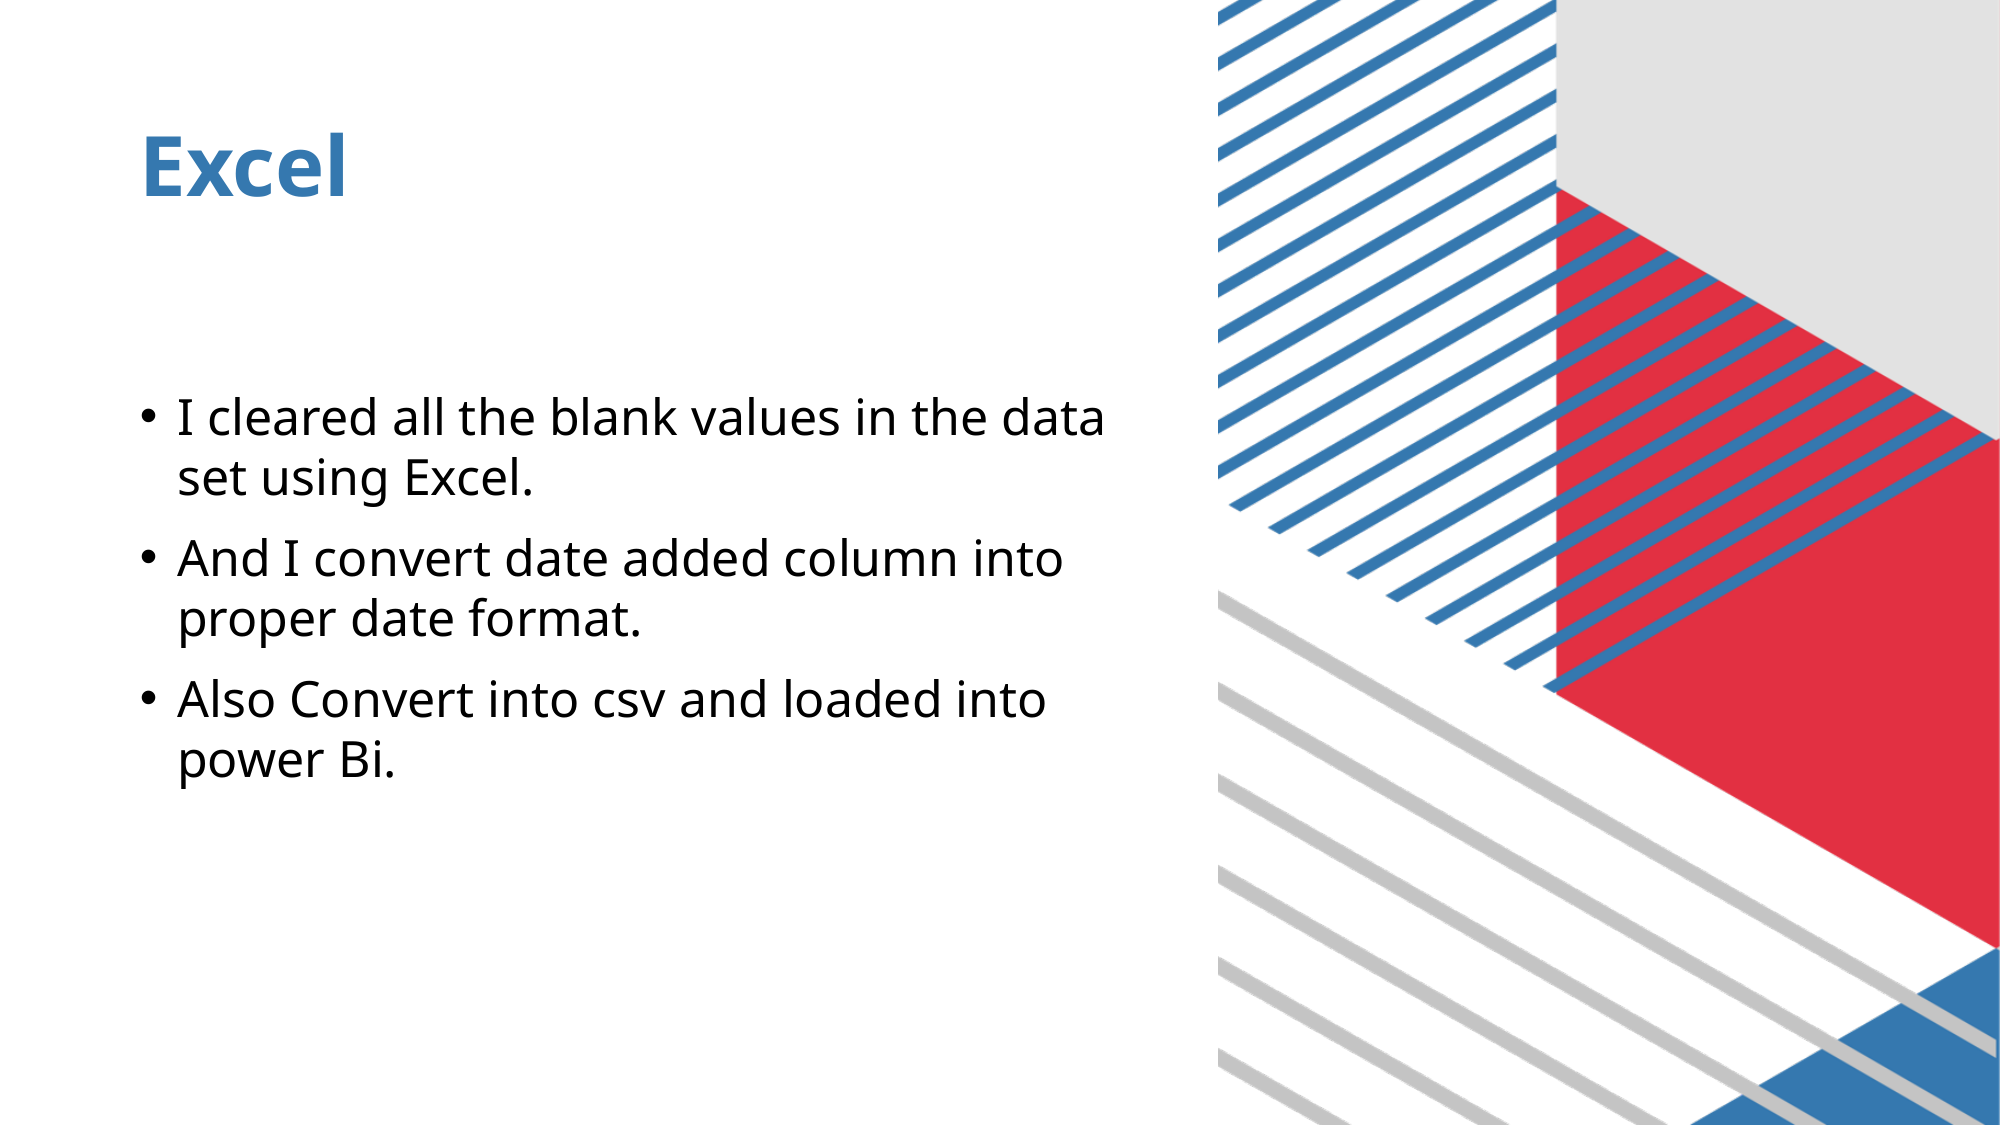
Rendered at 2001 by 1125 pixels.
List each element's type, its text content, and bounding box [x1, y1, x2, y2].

title Excel [125, 117, 1188, 313]
picture [1218, 0, 2000, 1125]
list I cleared all the blank values in the data set using Excel. And I convert date added column into proper date format. Also Convert into csv and loaded into power Bi. [125, 312, 1166, 850]
